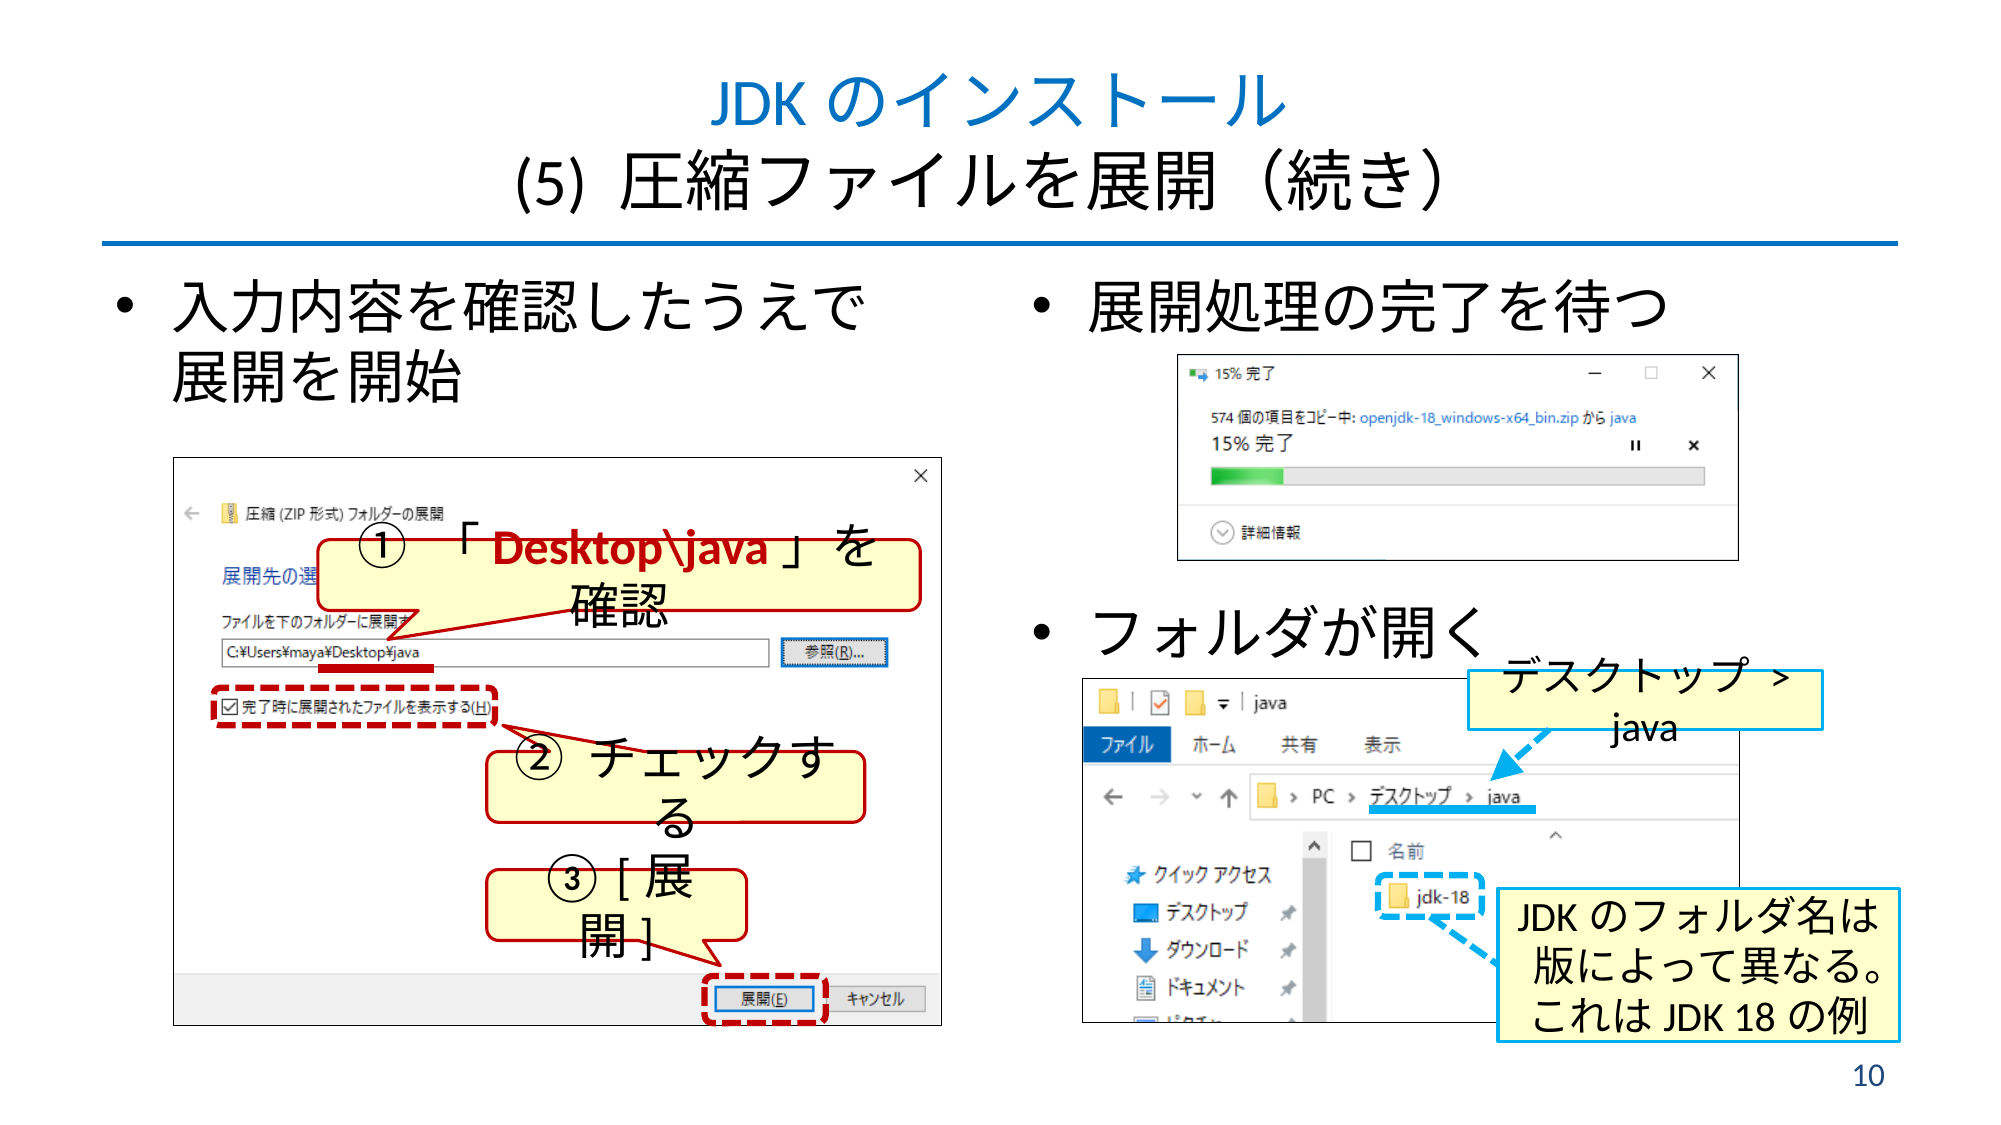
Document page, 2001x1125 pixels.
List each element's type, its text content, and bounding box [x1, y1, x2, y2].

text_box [1429, 916, 1499, 966]
text_box デスクトップ > java [1466, 668, 1824, 731]
slide_number 10 [1433, 1042, 1900, 1103]
list 入力内容を確認したうえで 展開を開始 [99, 262, 984, 1005]
title JDKのインストール (5) 圧縮ファイルを展開（続き） [99, 45, 1900, 233]
picture [1082, 678, 1740, 1023]
picture [173, 457, 942, 1026]
picture [1501, 891, 1740, 1023]
text_box JDKのフォルダ名は 版によって異なる。 これはJDK 18の例 [1496, 886, 1902, 1044]
list 展開処理の完了を待つ フォルダが開く [1016, 262, 1900, 1005]
picture [1177, 354, 1740, 562]
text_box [1489, 729, 1550, 782]
